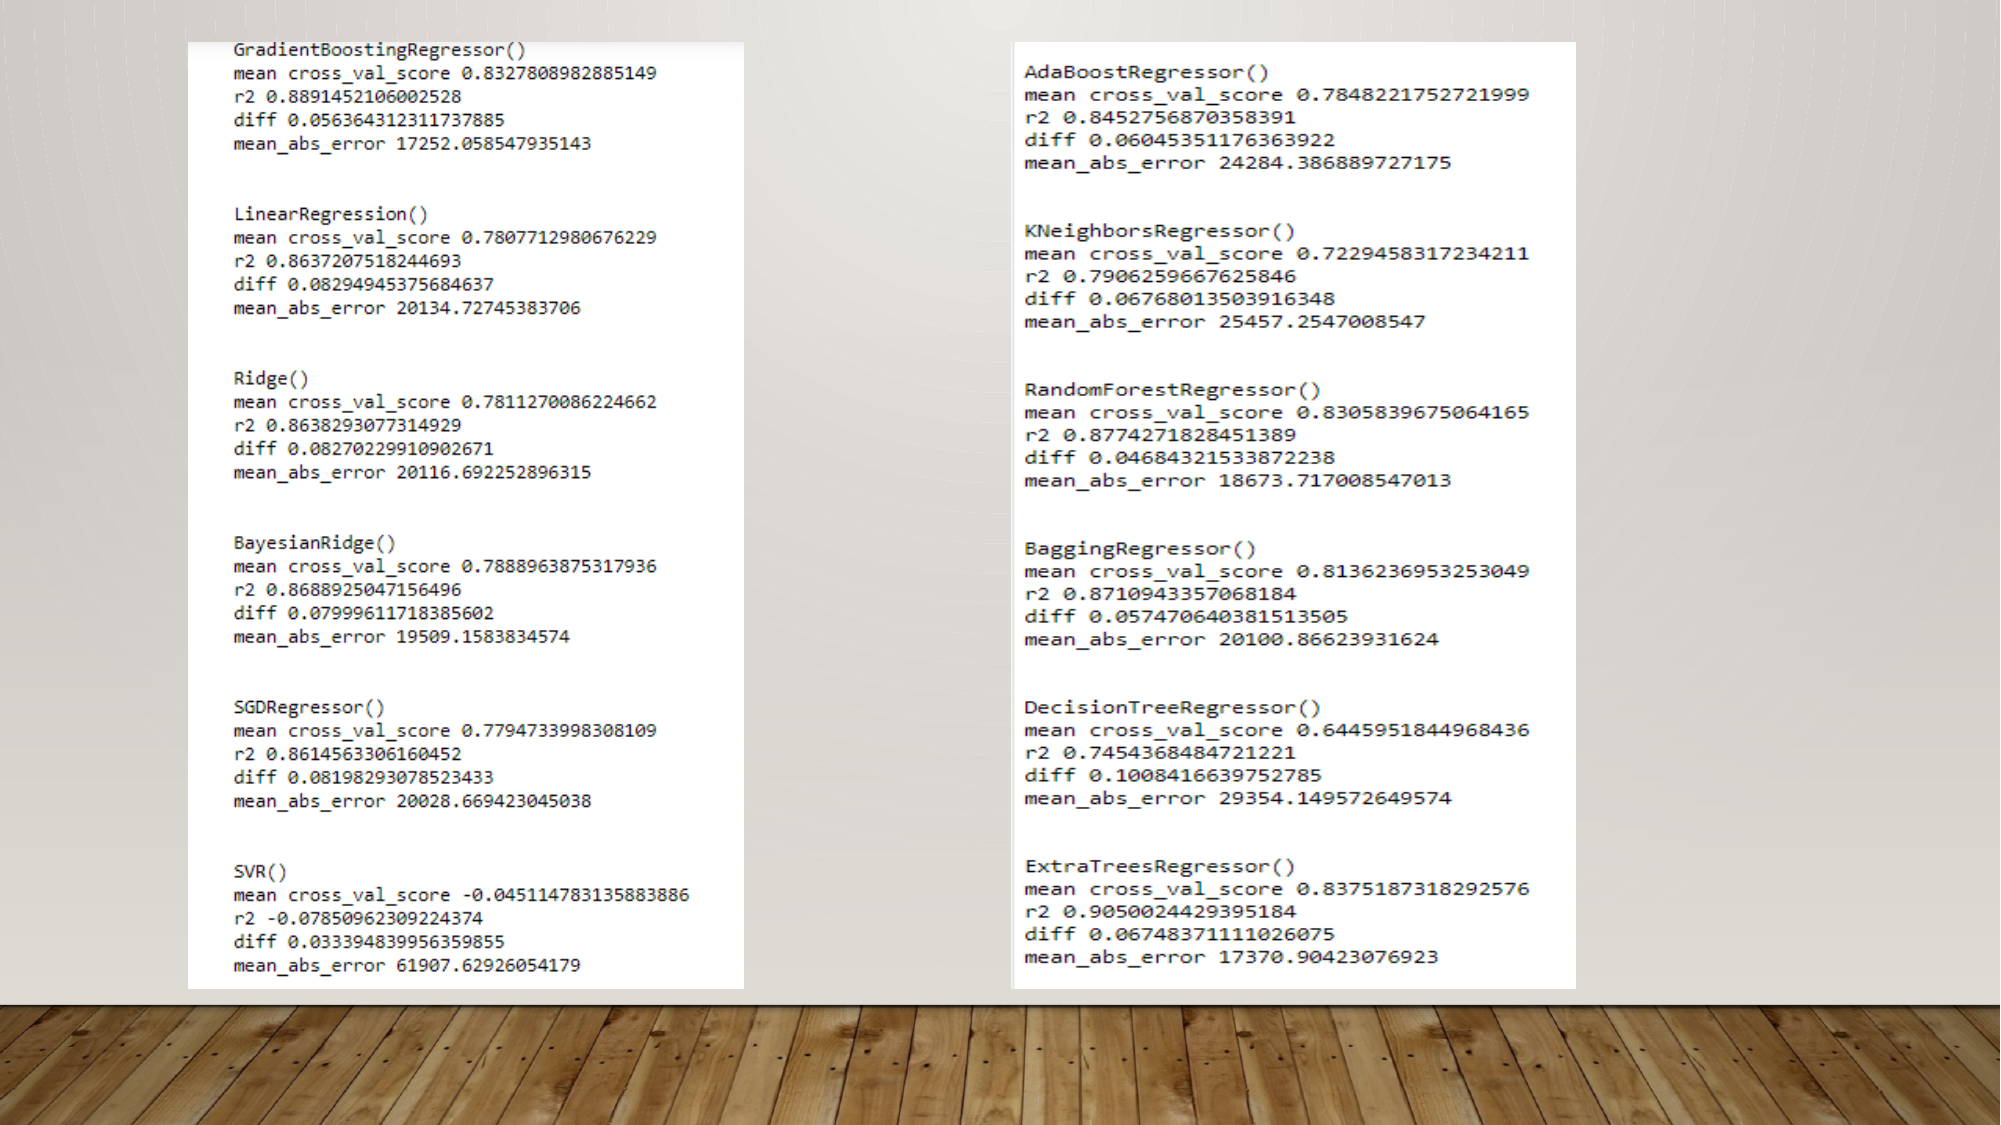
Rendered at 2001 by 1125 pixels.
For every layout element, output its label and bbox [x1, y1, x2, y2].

picture [188, 42, 744, 989]
picture [1011, 42, 1577, 989]
picture [0, 1005, 2000, 1125]
